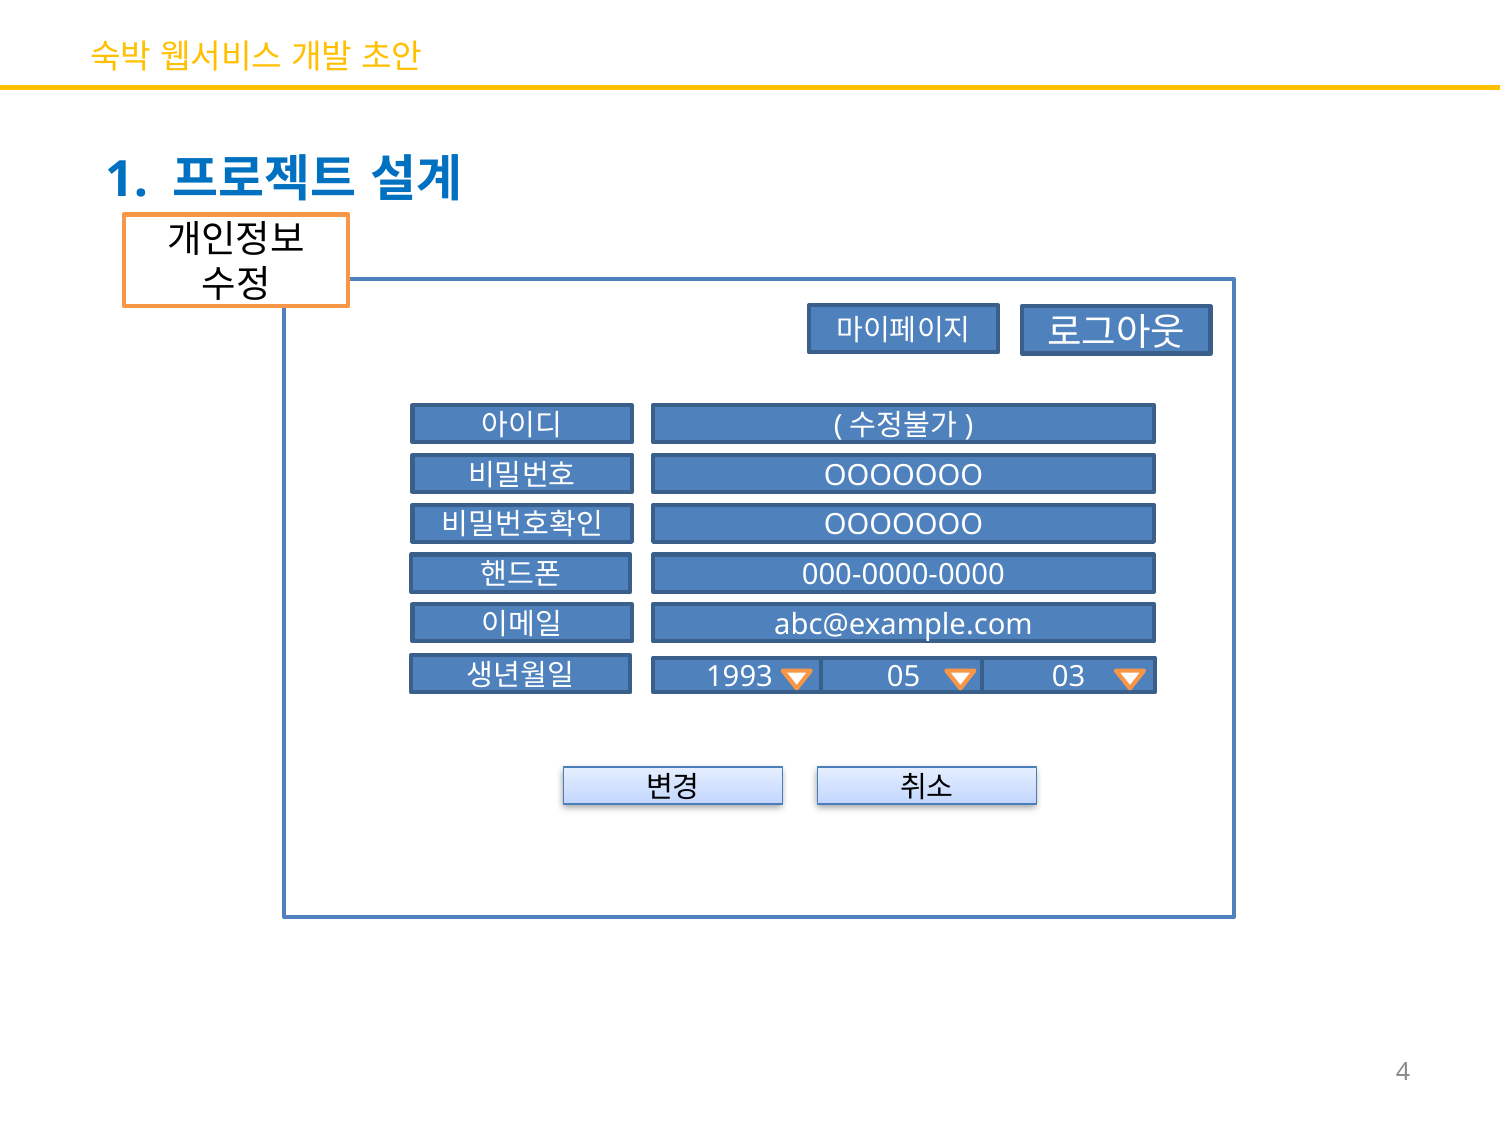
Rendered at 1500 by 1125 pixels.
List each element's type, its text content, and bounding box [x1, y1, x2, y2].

text_box [282, 277, 1236, 919]
text_box (수정불가) [651, 403, 1156, 444]
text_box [652, 657, 819, 693]
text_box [820, 657, 980, 693]
title 숙박 웹서비스 개발 초안 [75, 19, 1425, 91]
text_box abc@example.com [651, 602, 1156, 643]
text_box 마이페이지 [807, 303, 1000, 354]
text_box OOOOOOO [651, 503, 1156, 544]
text_box 변경 [563, 766, 783, 805]
text_box 로그아웃 [1020, 304, 1213, 356]
text_box 비밀번호확인 [410, 503, 634, 544]
text_box 핸드폰 [409, 552, 632, 594]
text_box 개인정보 수정 [122, 212, 350, 308]
text_box OOOOOOO [651, 453, 1156, 494]
text_box 생년월일 [409, 653, 632, 694]
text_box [981, 657, 1156, 693]
text_box 아이디 [410, 403, 634, 444]
text_box 1. 프로젝트 설계 [90, 138, 478, 214]
text_box 이메일 [410, 602, 634, 643]
slide_number 4 [1074, 1042, 1425, 1103]
text_box 000-0000-0000 [651, 552, 1156, 594]
text_box 취소 [817, 766, 1037, 805]
text_box 비밀번호 [410, 453, 634, 494]
